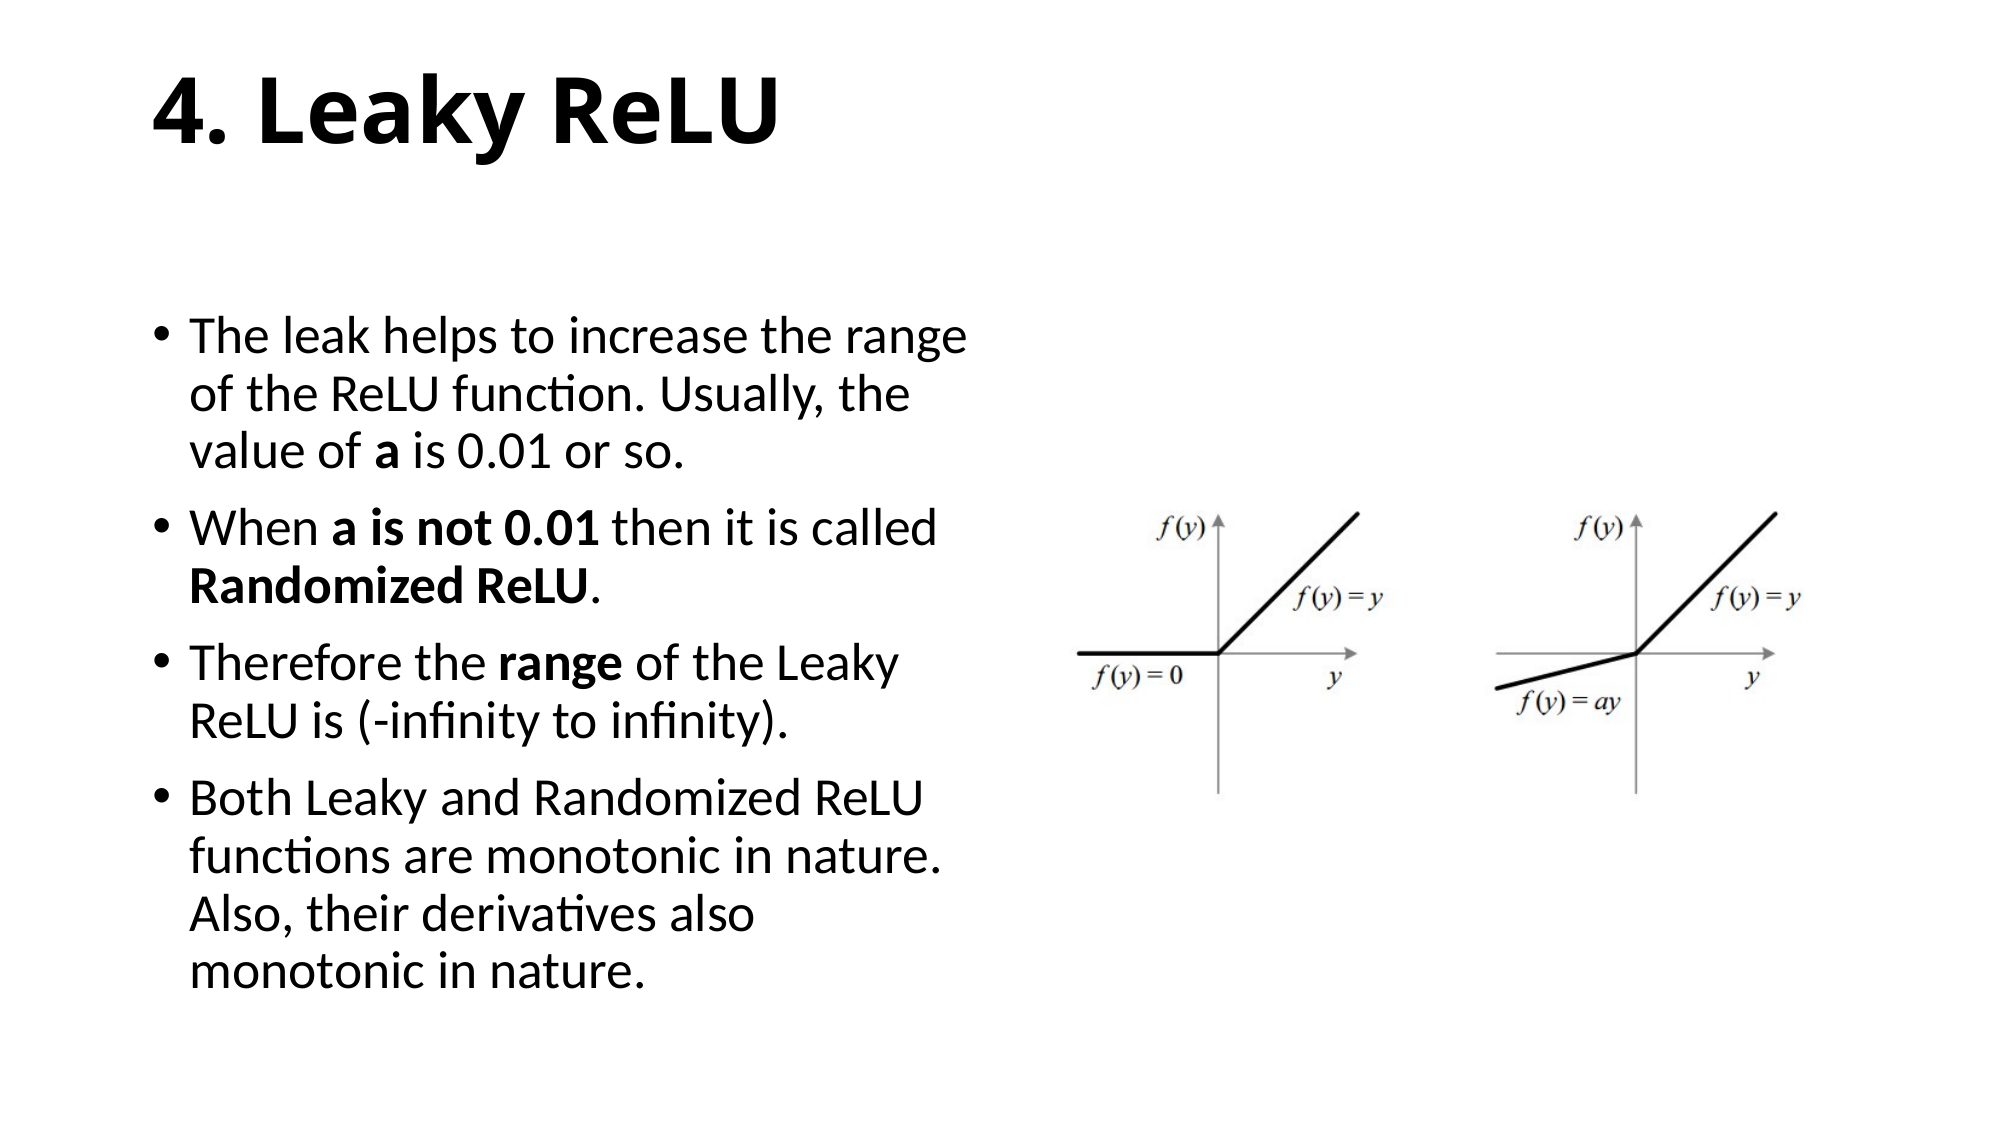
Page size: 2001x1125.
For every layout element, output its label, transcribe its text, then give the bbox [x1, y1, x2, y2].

title 4. Leaky ReLU [137, 59, 1863, 278]
list The leak helps to increase the range of the ReLU function. Usually, the value of a is 0.01 or so. When a is not 0.01 then it is called Randomized ReLU. Therefore the range of the Leaky ReLU is (-infinity to infinity). Both Leaky and Randomized ReLU functions are monotonic in nature. Also, their derivatives also monotonic in nature. [137, 299, 988, 1014]
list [1012, 491, 1863, 822]
